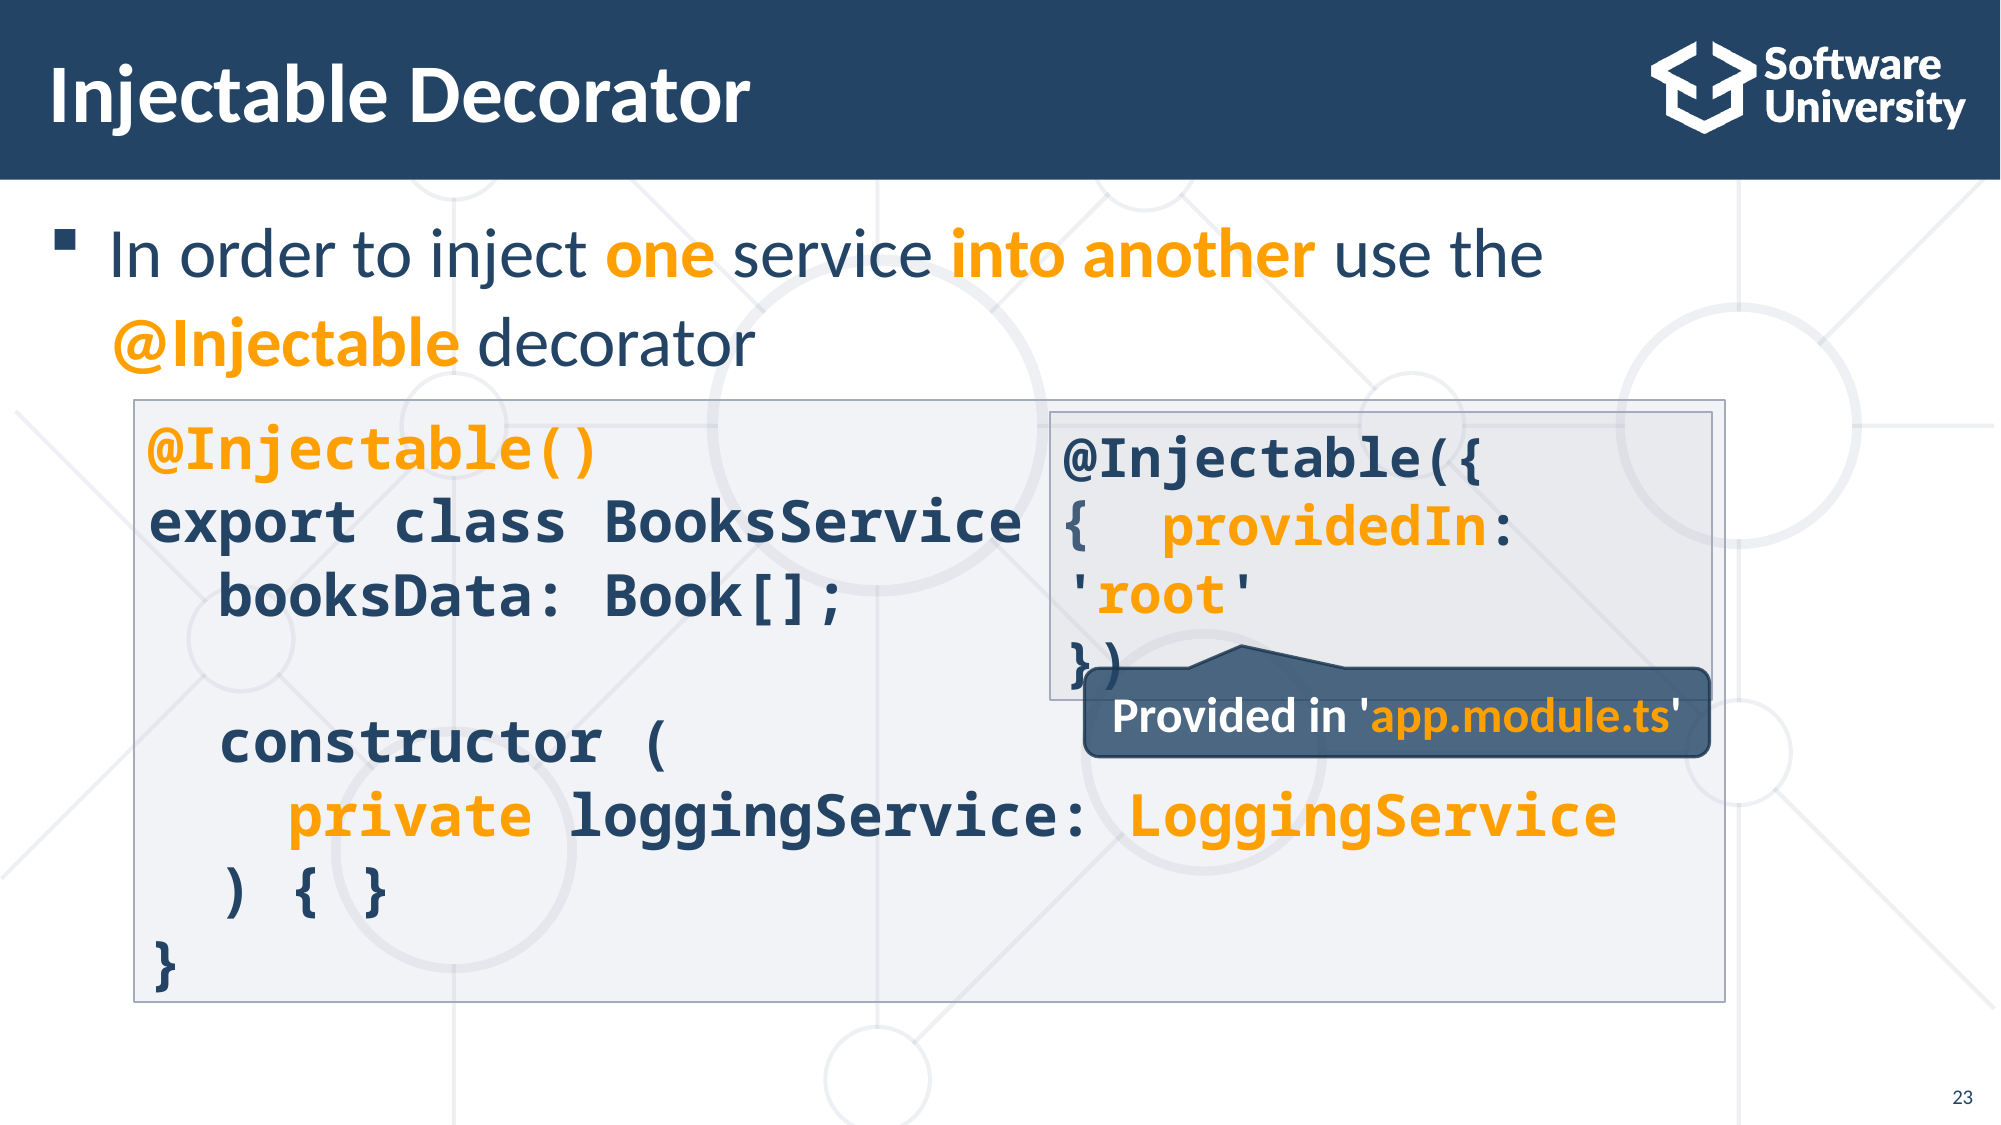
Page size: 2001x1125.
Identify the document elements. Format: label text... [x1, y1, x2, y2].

picture [1651, 41, 1966, 134]
list In order to inject one service into another use the @Injectable decorator [31, 196, 1970, 1104]
slide_number 23 [1927, 1067, 1989, 1117]
text_box Provided in 'app.module.ts' [1082, 643, 1712, 759]
title Injectable Decorator [31, 16, 1625, 162]
text_box @Injectable() export class BooksService { booksData: Book[]; constructor ( private loggingService: LoggingService ) { } } [133, 399, 1725, 1003]
text_box @Injectable({ providedIn: 'root' }) [1050, 412, 1712, 700]
